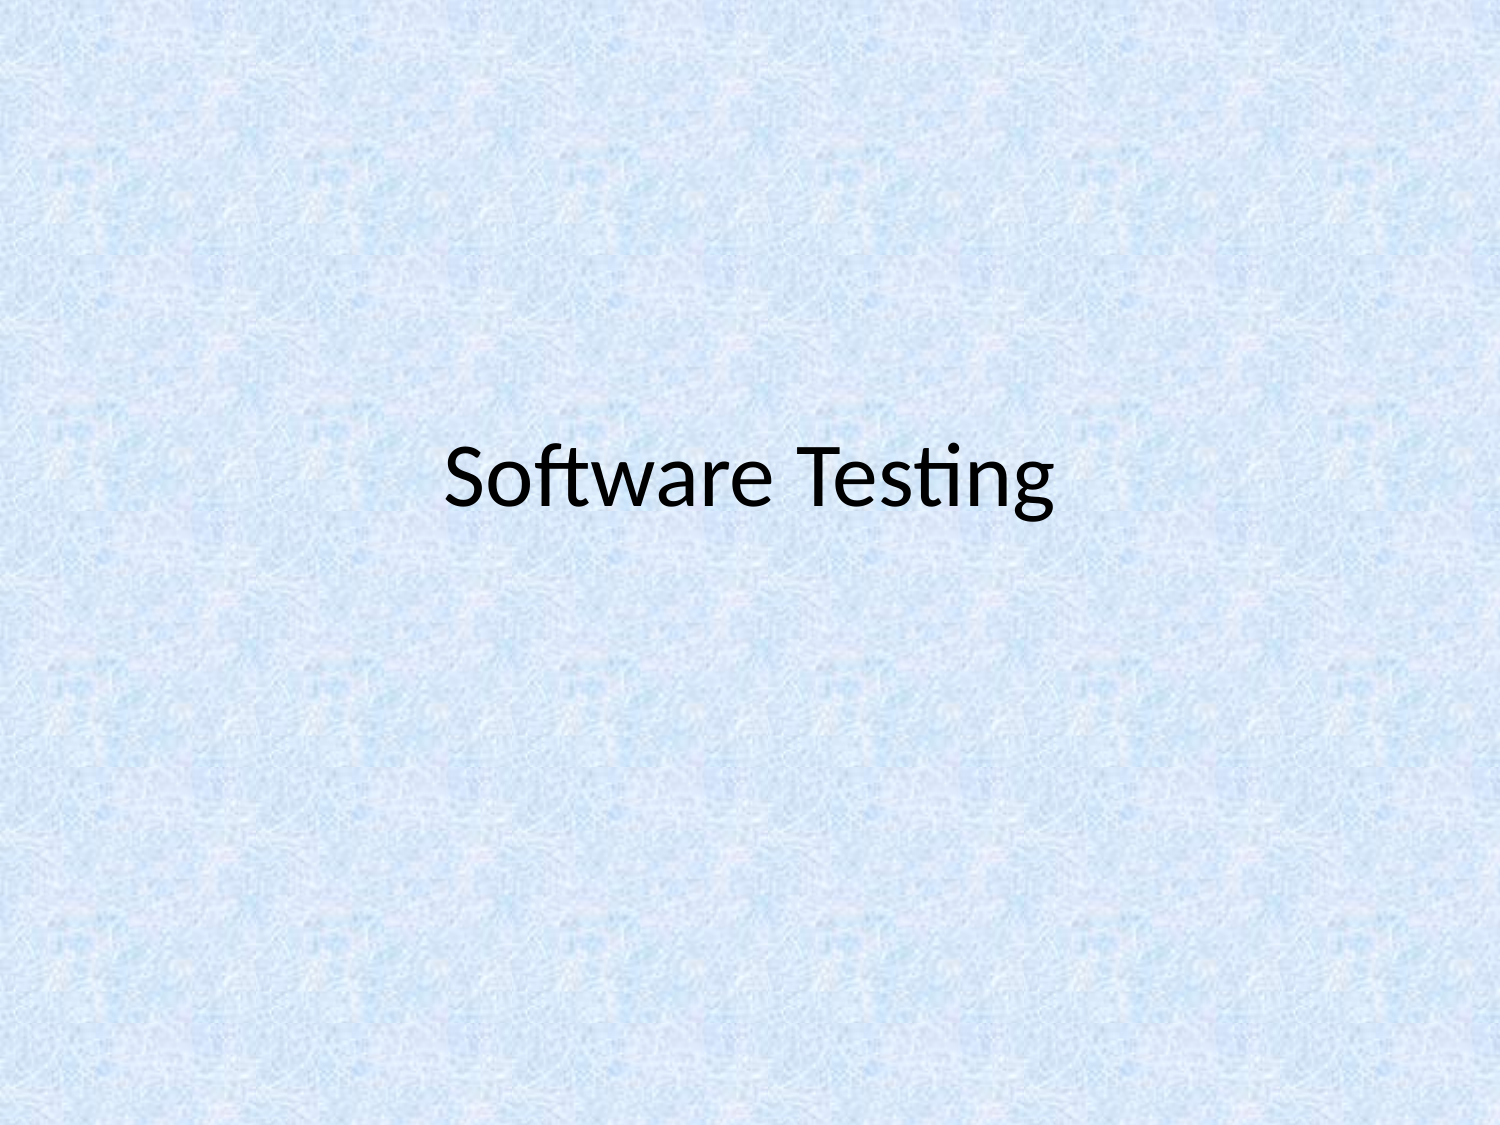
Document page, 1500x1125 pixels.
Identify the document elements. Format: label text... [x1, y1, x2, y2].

picture [0, 0, 1500, 1125]
title Software Testing [112, 349, 1388, 591]
